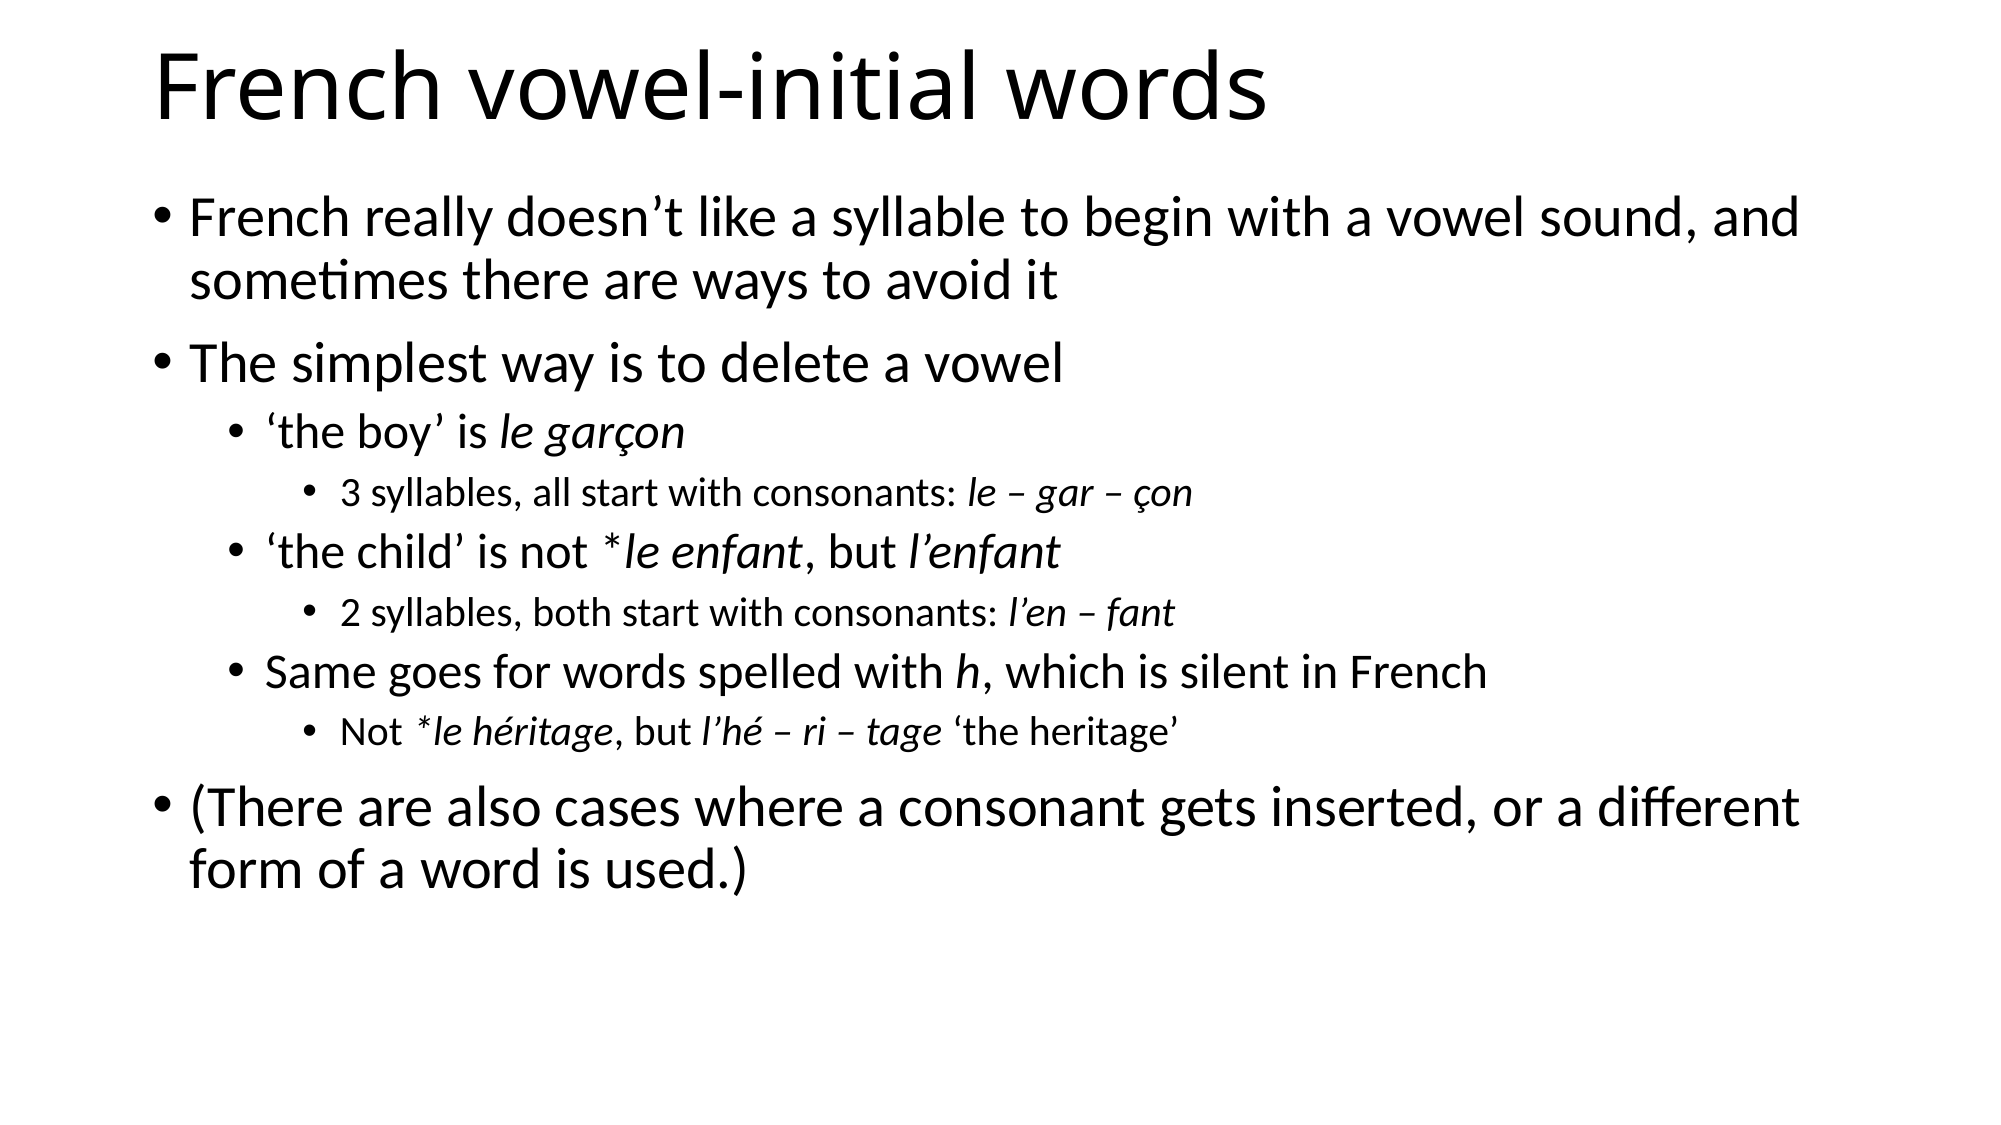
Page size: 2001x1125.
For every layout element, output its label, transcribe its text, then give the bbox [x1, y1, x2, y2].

title French vowel-initial words [137, 29, 1863, 150]
list French really doesn’t like a syllable to begin with a vowel sound, and sometimes there are ways to avoid it The simplest way is to delete a vowel ‘the boy’ is le garçon 3 syllables, all start with consonants: le – gar – çon ‘the child’ is not *le enfant, but l’enfant 2 syllables, both start with consonants: l’en – fant Same goes for words spelled with h, which is silent in French Not *le héritage, but l’hé – ri – tage ‘the heritage’ (There are also cases where a consonant gets inserted, or a different form of a word is used.) [137, 178, 1863, 1014]
